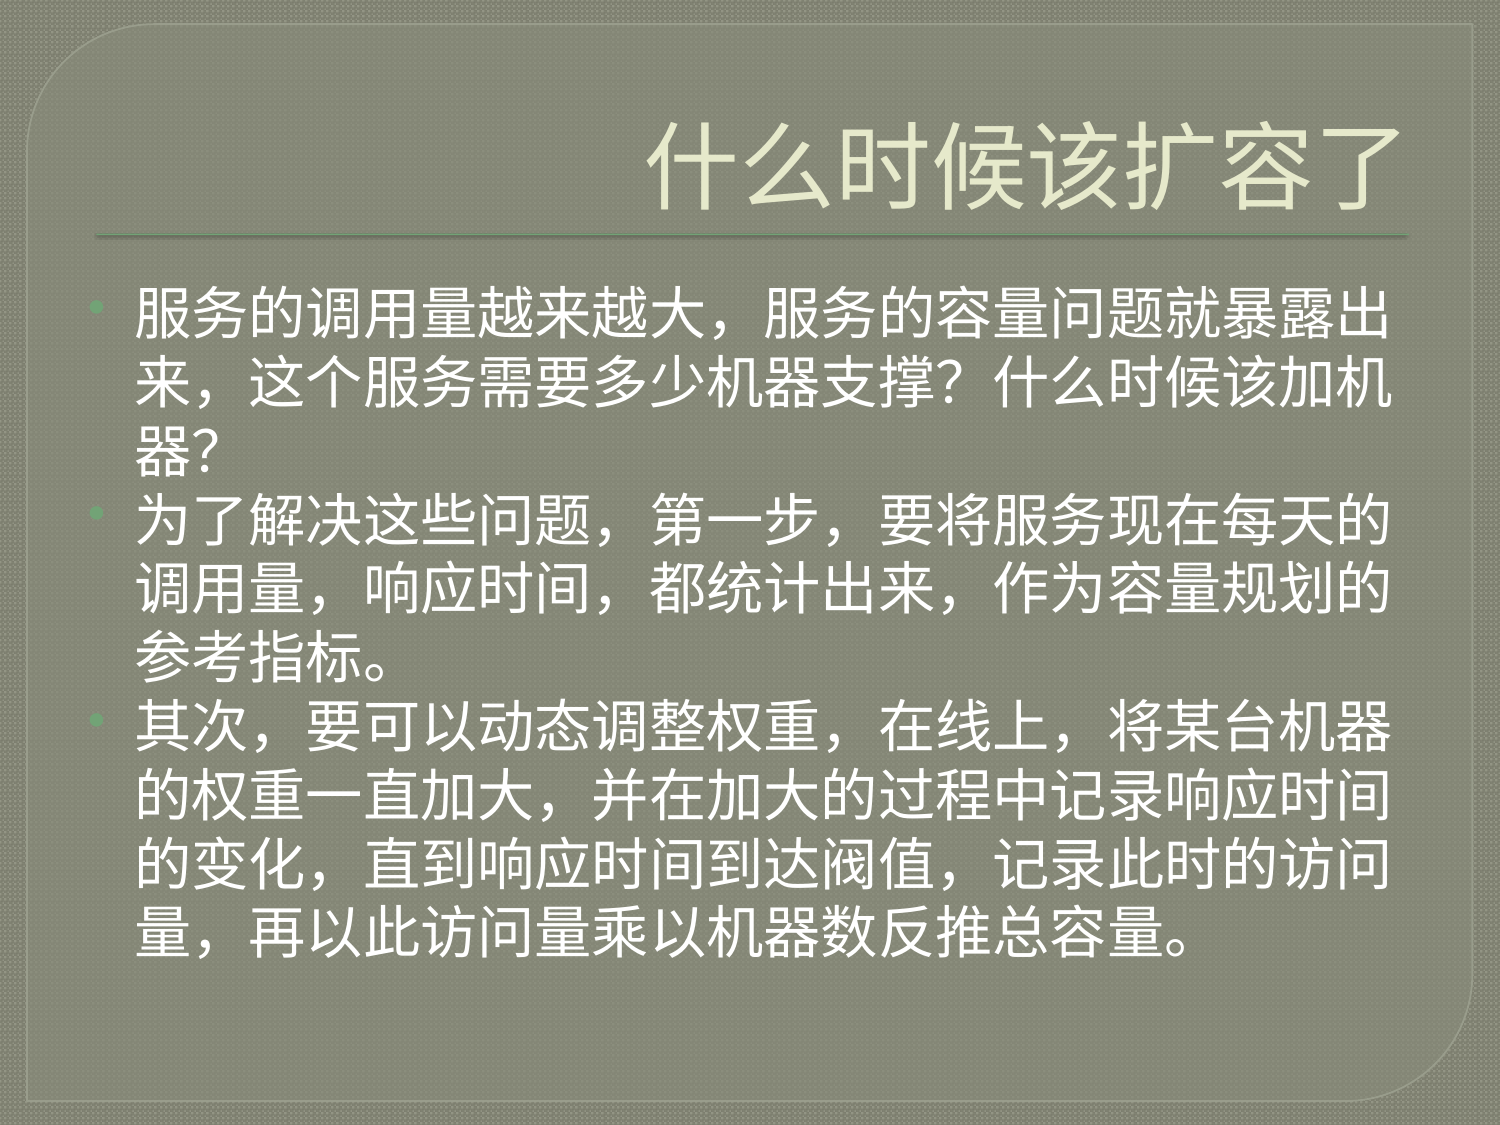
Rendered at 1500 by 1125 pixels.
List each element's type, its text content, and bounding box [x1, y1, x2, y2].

title 什么时候该扩容了 [75, 41, 1425, 230]
list 服务的调用量越来越大，服务的容量问题就暴露出来，这个服务需要多少机器支撑？什么时候该加机器？ 为了解决这些问题，第一步，要将服务现在每天的调用量，响应时间，都统计出来，作为容量规划的参考指标。 其次，要可以动态调整权重，在线上，将某台机器的权重一直加大，并在加大的过程中记录响应时间的变化，直到响应时间到达阀值，记录此时的访问量，再以此访问量乘以机器数反推总容量。 [75, 270, 1425, 1013]
